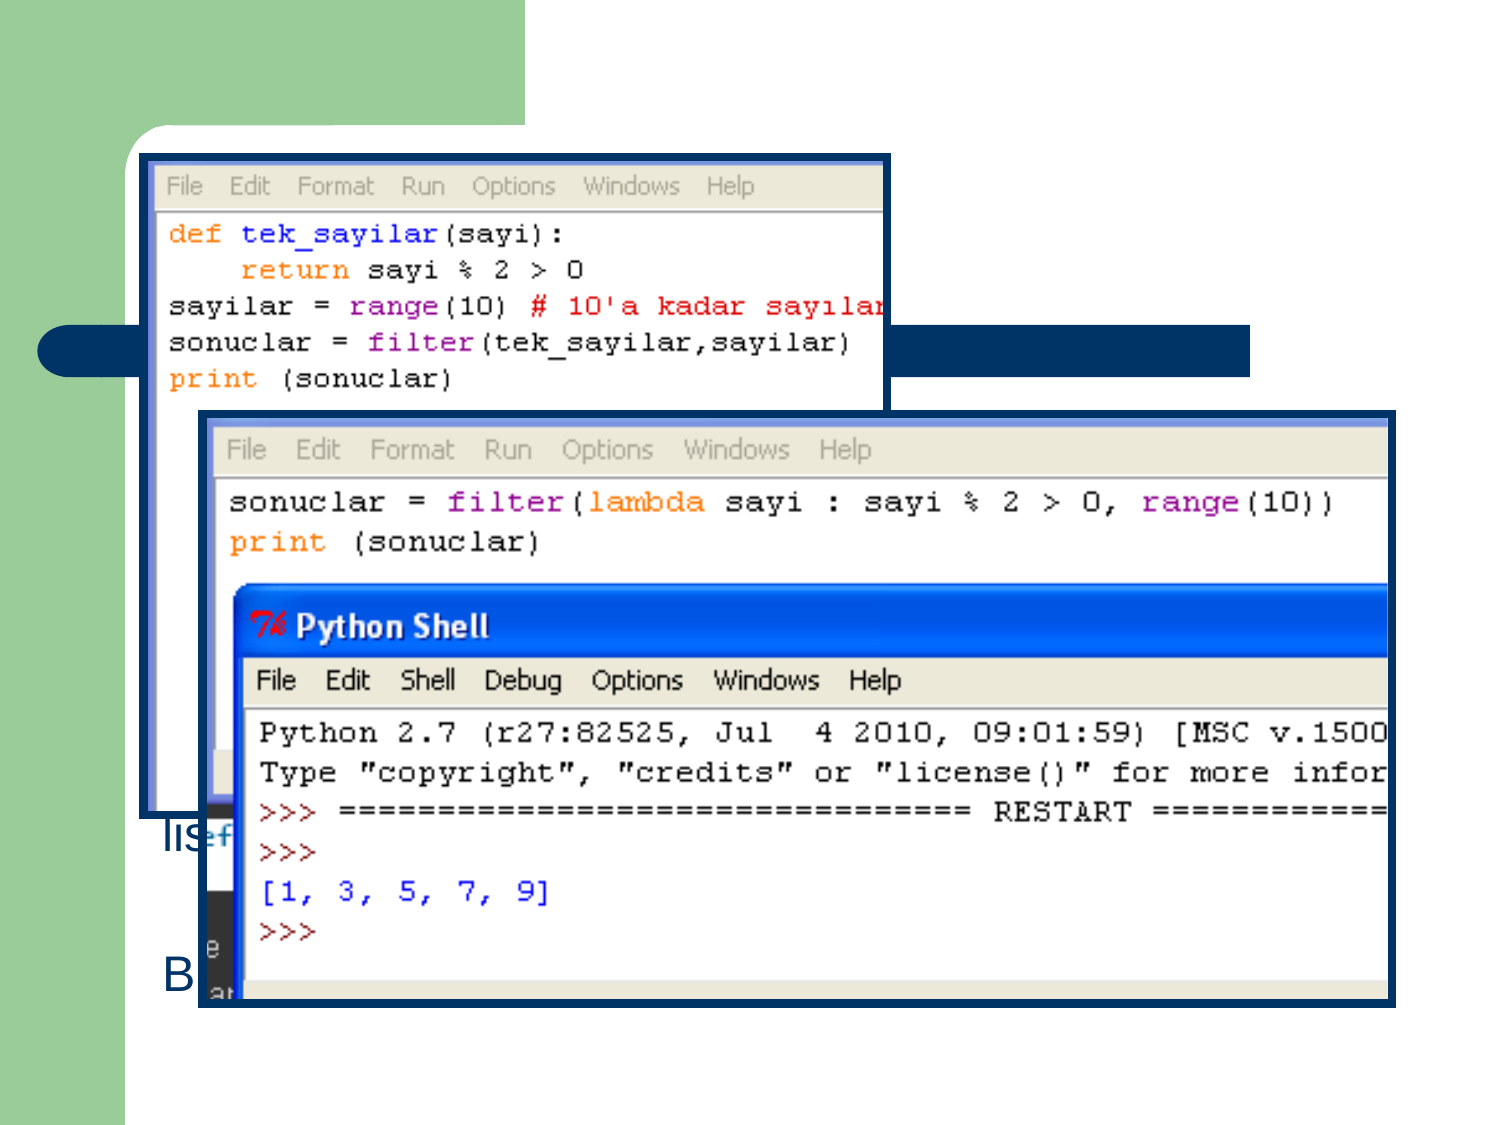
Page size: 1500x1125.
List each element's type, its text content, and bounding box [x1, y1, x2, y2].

picture [147, 160, 1389, 1000]
text_box filter() fonksiyonu liste içinde ayıklama(filtre) yapmaya yarar. Belirtilen fonksiyon liste öğelerine teker teker uygulanır. Eğer sonuç True ise diğer öğeye geçilir, False ise öğe listeden silinir. Bir örnek verelim; [147, 393, 1448, 1009]
title Listeler : filter() [124, 124, 1426, 280]
